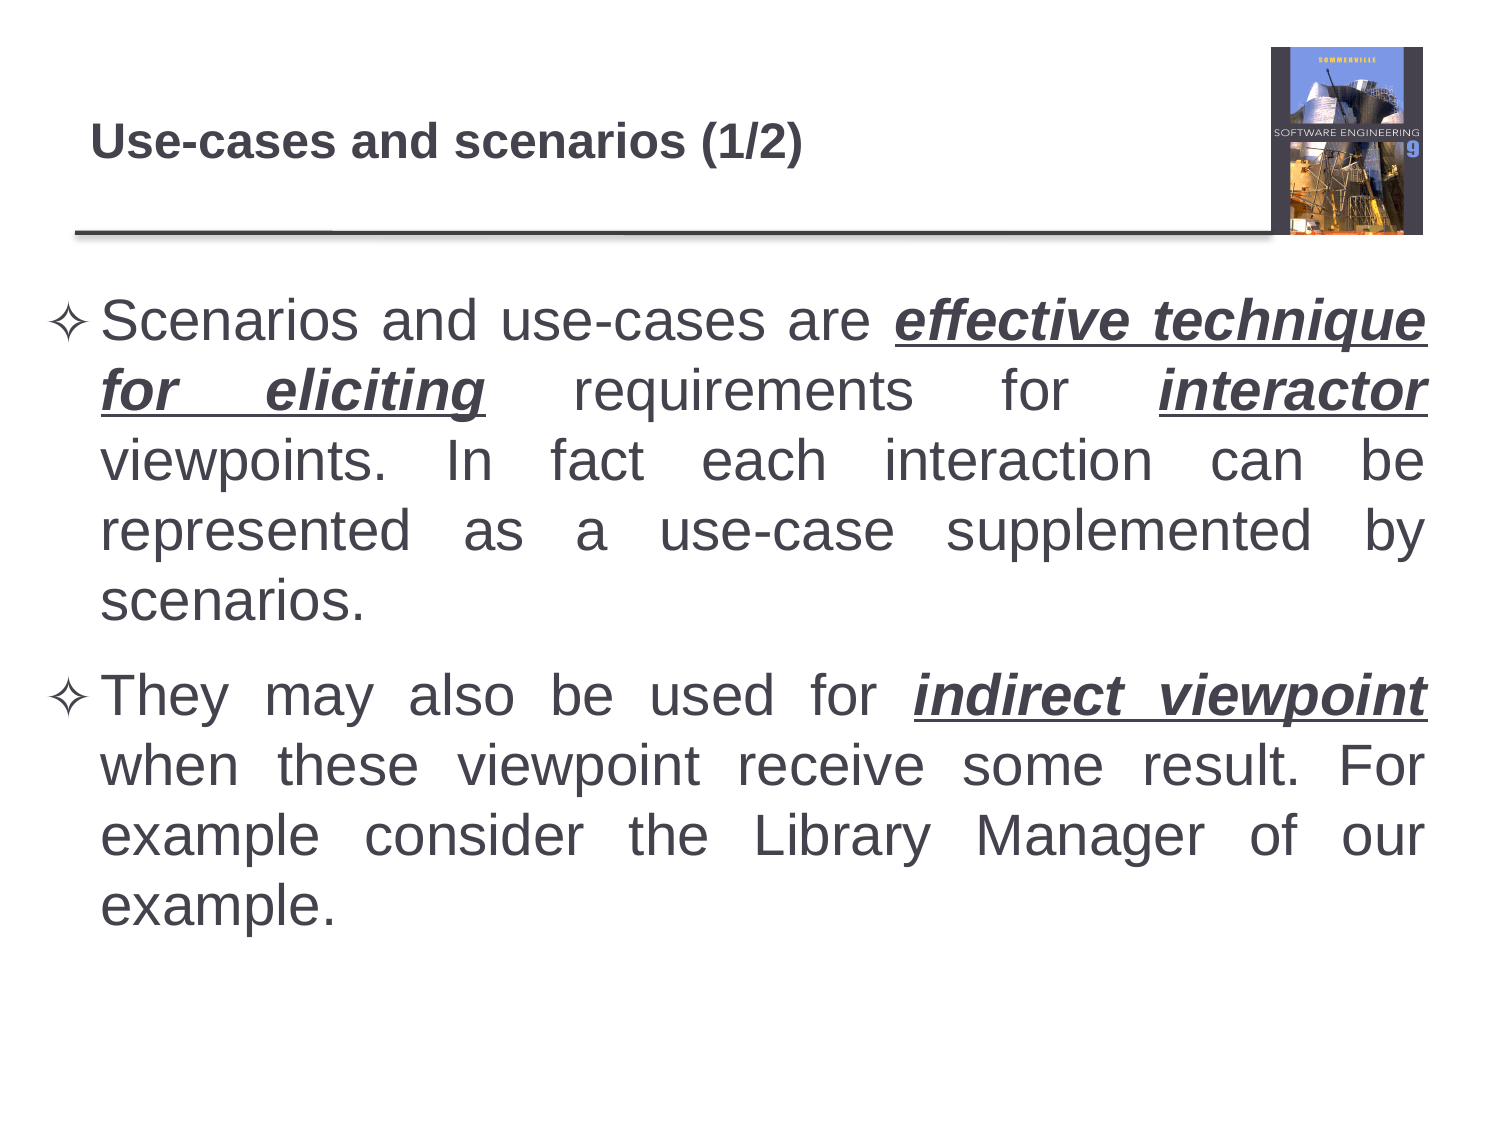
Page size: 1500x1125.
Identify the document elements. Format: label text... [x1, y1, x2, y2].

title Use-cases and scenarios (1/2) [75, 45, 1272, 233]
picture [1272, 47, 1423, 235]
list Scenarios and use-cases are effective technique for eliciting requirements for interactor viewpoints. In fact each interaction can be represented as a use-case supplemented by scenarios. They may also be used for indirect viewpoint when these viewpoint receive some result. For example consider the Library Manager of our example. [29, 275, 1443, 1059]
